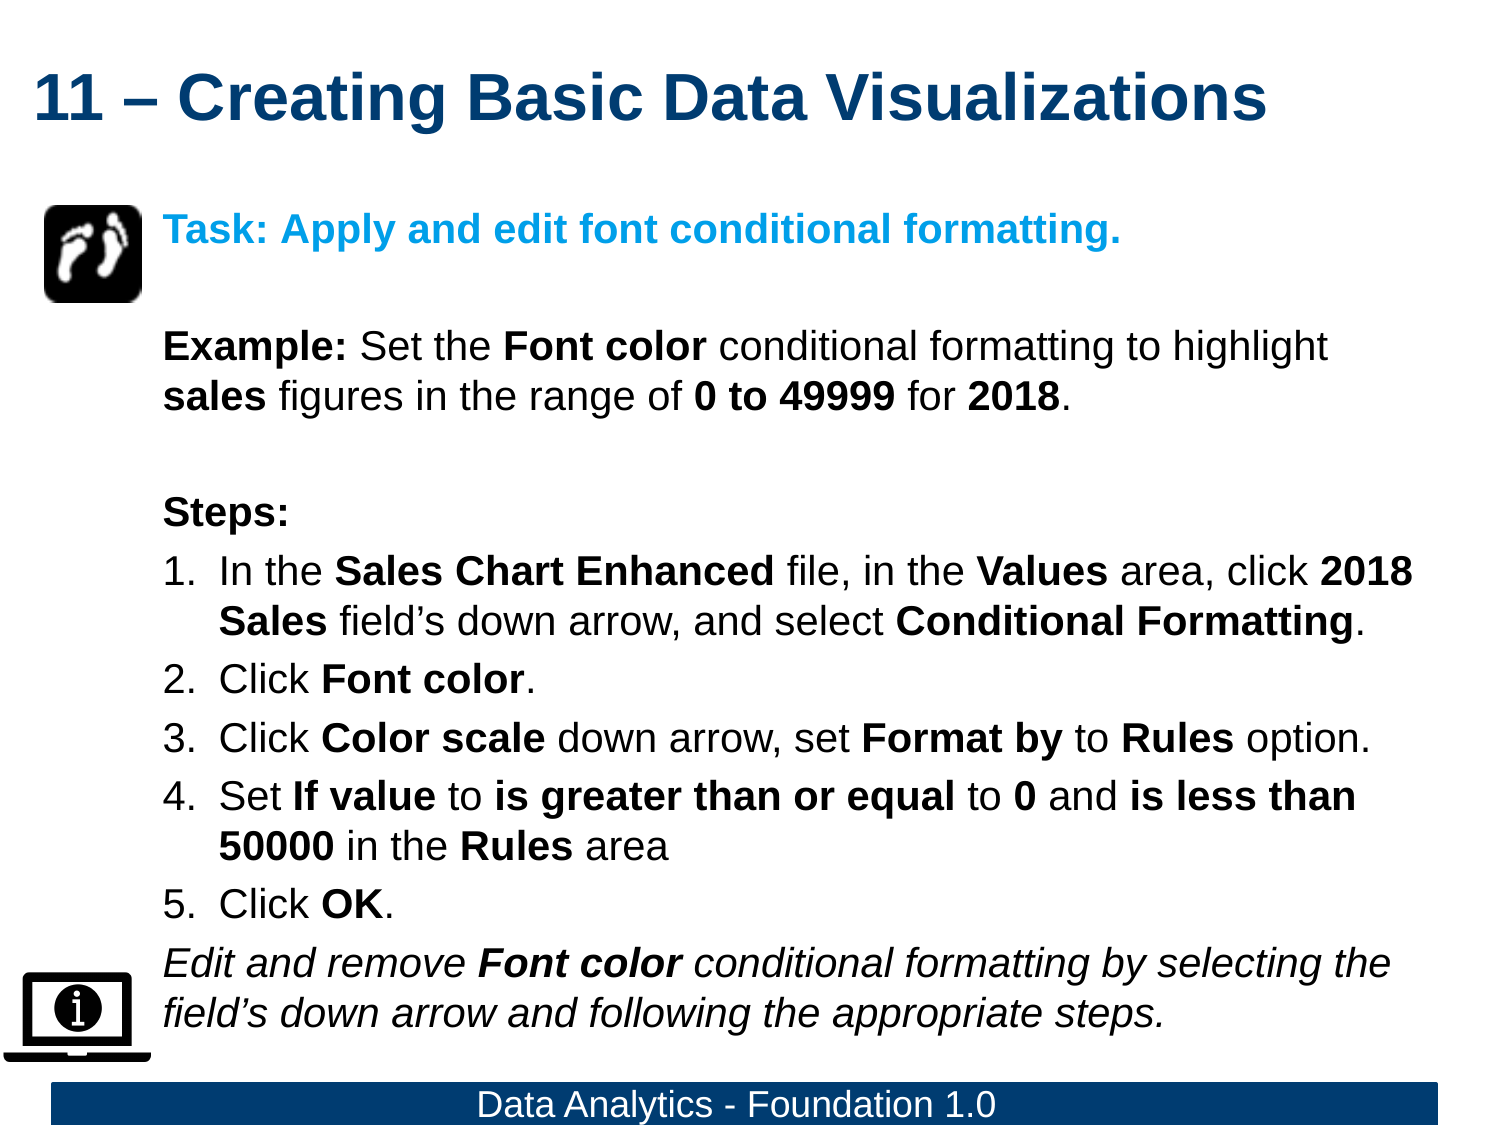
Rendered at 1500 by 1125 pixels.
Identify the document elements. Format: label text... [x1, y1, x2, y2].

text_box Task: Apply and edit font conditional formatting. Example: Set the Font color conditional formatting to highlight sales figures in the range of 0 to 49999 for 2018. Steps: In the Sales Chart Enhanced file, in the Values area, click 2018 Sales field’s down arrow, and select Conditional Formatting. Click Font color. Click Color scale down arrow, set Format by to Rules option. Set If value to is greater than or equal to 0 and is less than 50000 in the Rules area Click OK. Edit and remove Font color conditional formatting by selecting the field’s down arrow and following the appropriate steps. [147, 194, 1435, 1125]
footer Data Analytics - Foundation 1.0 [461, 1072, 1041, 1125]
title 11 – Creating Basic Data Visualizations [0, 0, 1500, 188]
picture [44, 205, 142, 303]
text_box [0, 940, 154, 1095]
